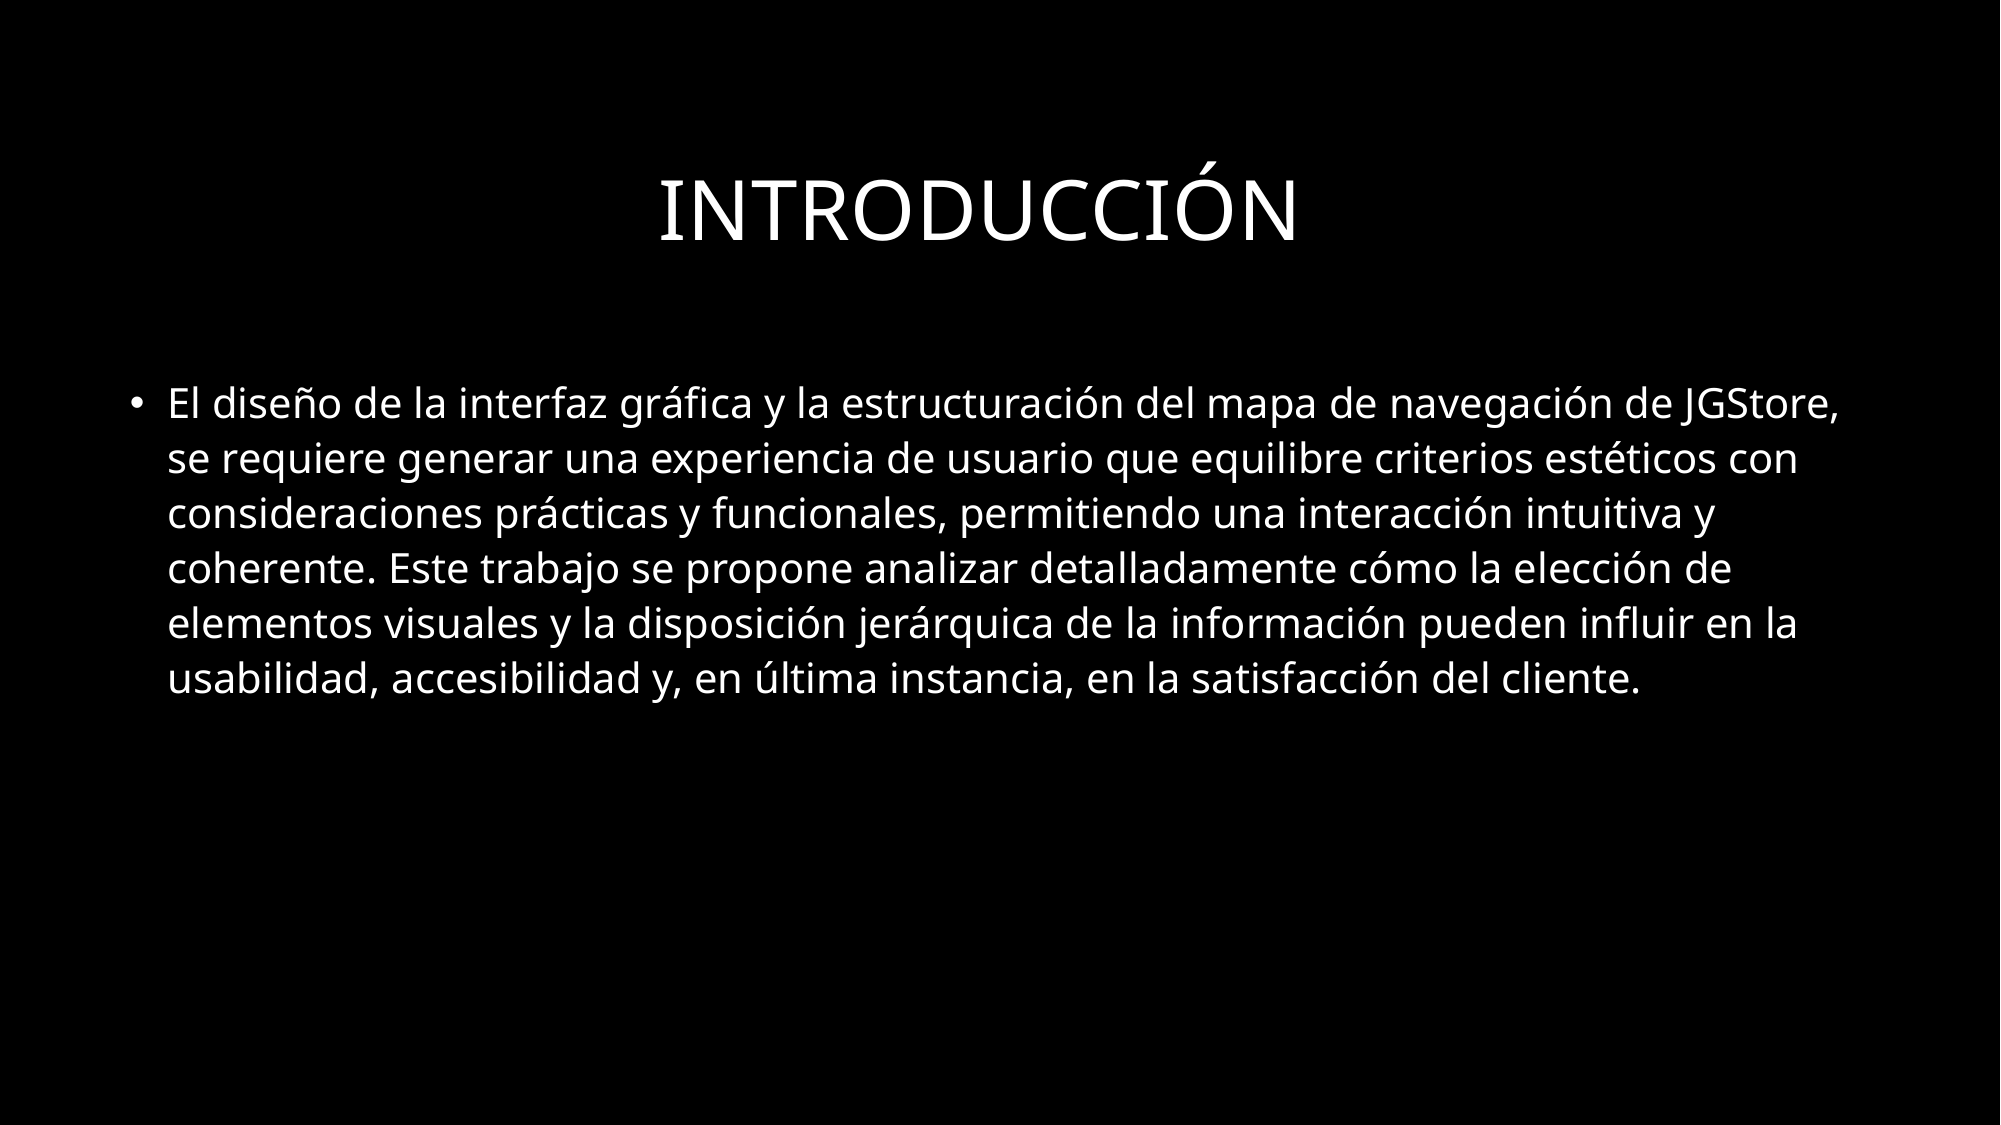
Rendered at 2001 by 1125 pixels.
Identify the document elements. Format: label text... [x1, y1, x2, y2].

list El diseño de la interfaz gráfica y la estructuración del mapa de navegación de JGStore, se requiere generar una experiencia de usuario que equilibre criterios estéticos con consideraciones prácticas y funcionales, permitiendo una interacción intuitiva y coherente. Este trabajo se propone analizar detalladamente cómo la elección de elementos visuales y la disposición jerárquica de la información pueden influir en la usabilidad, accesibilidad y, en última instancia, en la satisfacción del cliente. [114, 364, 1869, 978]
title Introducción [114, 149, 1869, 364]
